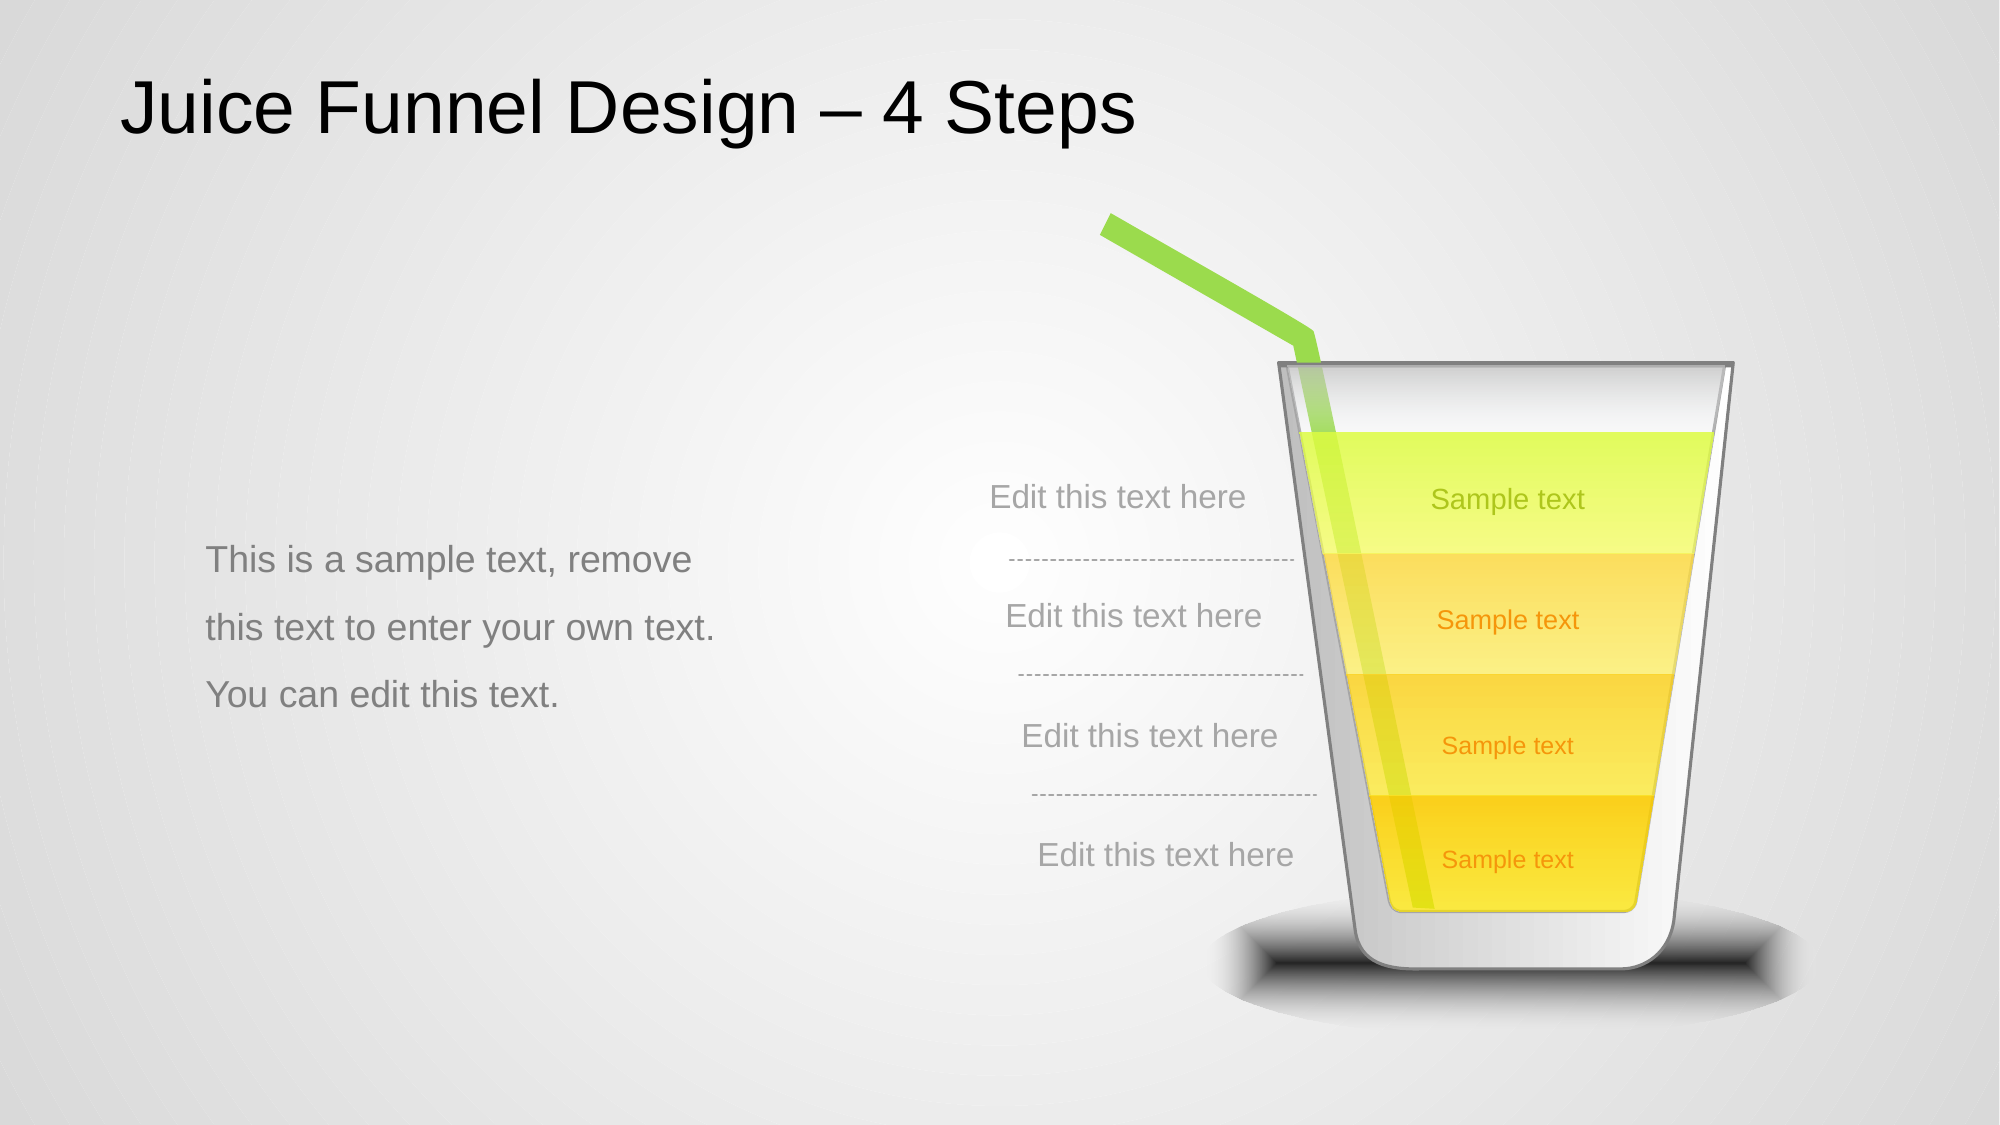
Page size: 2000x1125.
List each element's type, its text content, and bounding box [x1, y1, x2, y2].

text_box Sample text [1415, 472, 1601, 523]
text_box [1276, 360, 1736, 370]
text_box Sample text [1426, 835, 1590, 881]
text_box Edit this text here [1022, 785, 1325, 922]
text_box [1199, 896, 1822, 1040]
text_box [1367, 797, 1656, 914]
text_box Edit this text here [990, 546, 1293, 683]
text_box [1285, 363, 1727, 432]
text_box Sample text [1421, 594, 1595, 642]
text_box [1321, 555, 1696, 675]
text_box [1297, 430, 1716, 556]
text_box Edit this text here [1006, 665, 1309, 803]
text_box Edit this text here [974, 427, 1277, 564]
title Juice Funnel Design – 4 Steps [99, 45, 1900, 162]
text_box Sample text [1426, 722, 1590, 767]
text_box [1097, 211, 1323, 360]
text_box [1344, 672, 1676, 798]
text_box [1277, 369, 1735, 972]
text_box This is a sample text, remove this text to enter your own text. You can edit this text. [190, 476, 738, 752]
